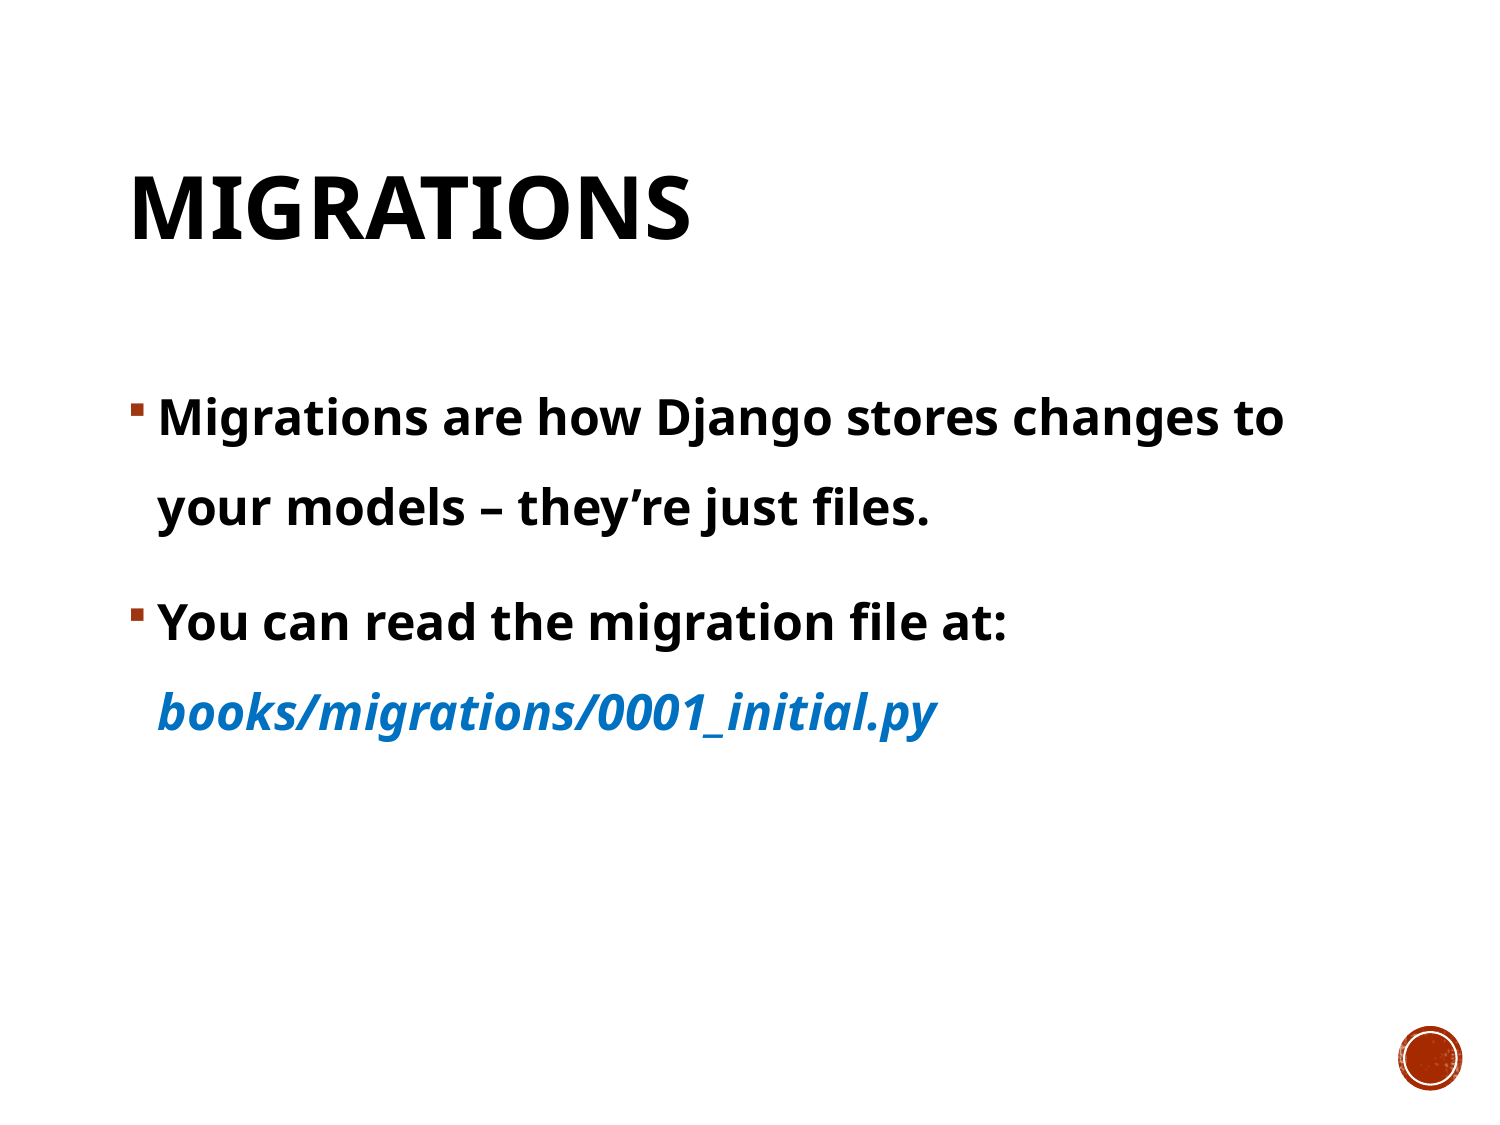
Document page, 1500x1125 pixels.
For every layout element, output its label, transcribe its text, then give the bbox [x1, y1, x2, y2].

title Migrations [112, 79, 1388, 344]
list Migrations are how Django stores changes to your models – they’re just files. You can read the migration file at: books/migrations/0001_initial.py [112, 348, 1388, 1013]
